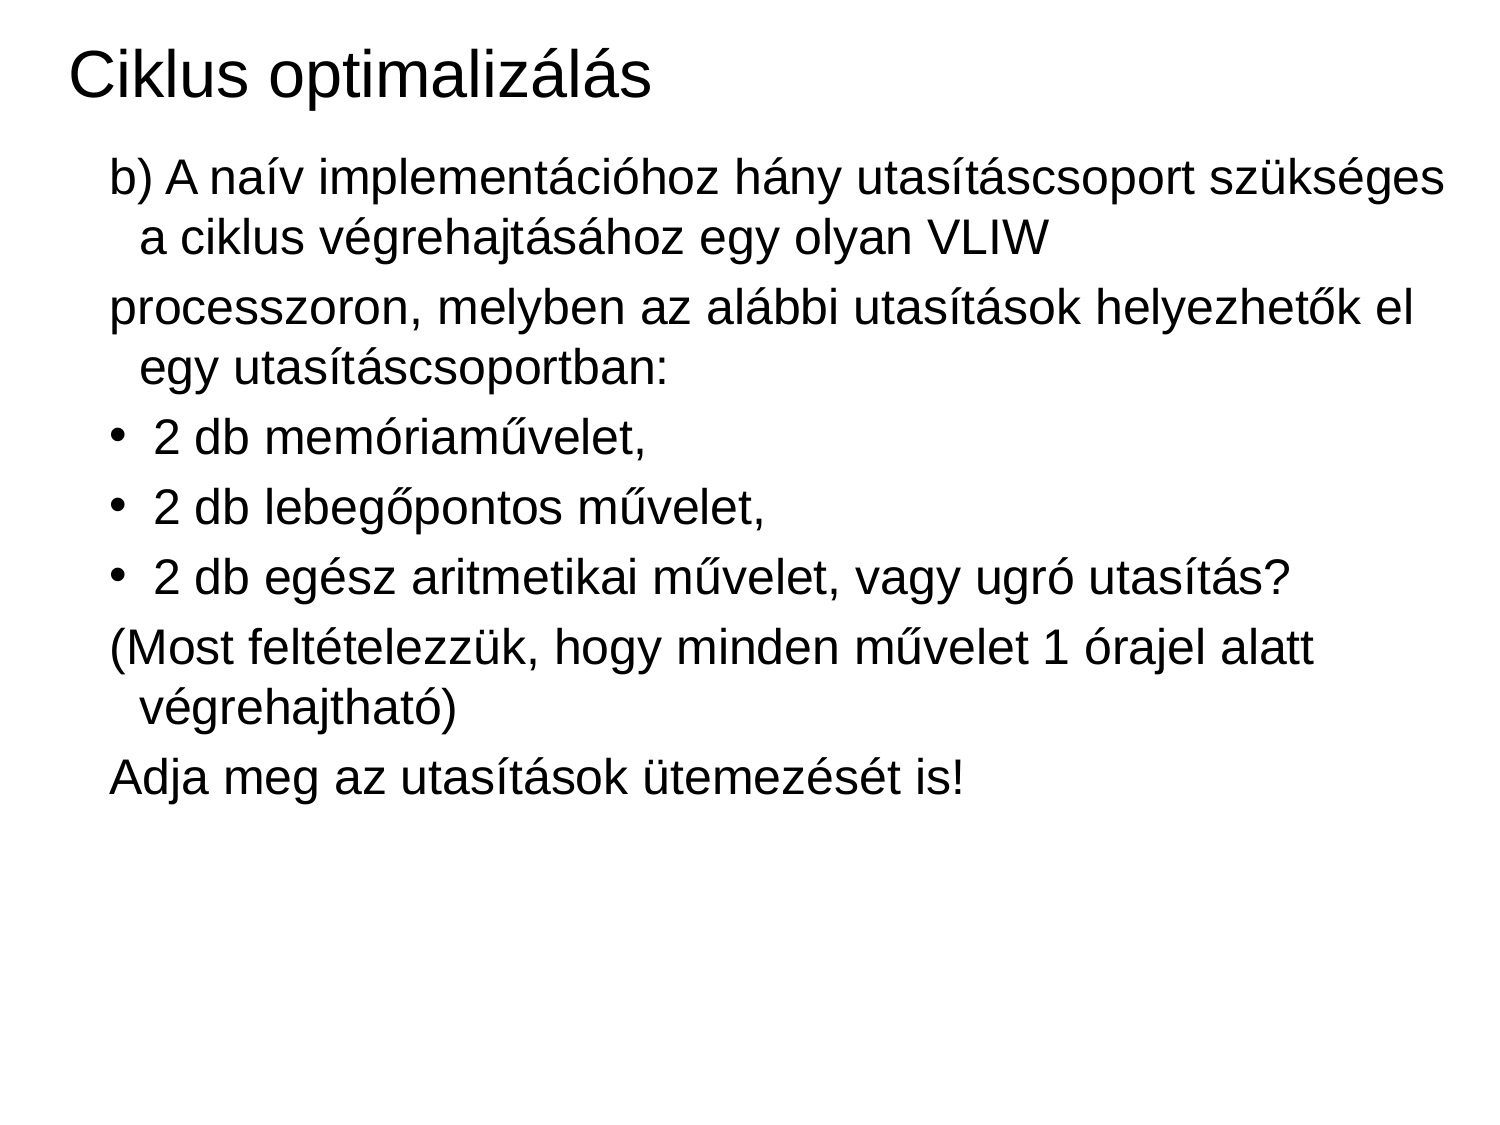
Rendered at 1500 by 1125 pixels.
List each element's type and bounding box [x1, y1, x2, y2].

text_box [53, 31, 916, 112]
text_box [64, 137, 1471, 1060]
